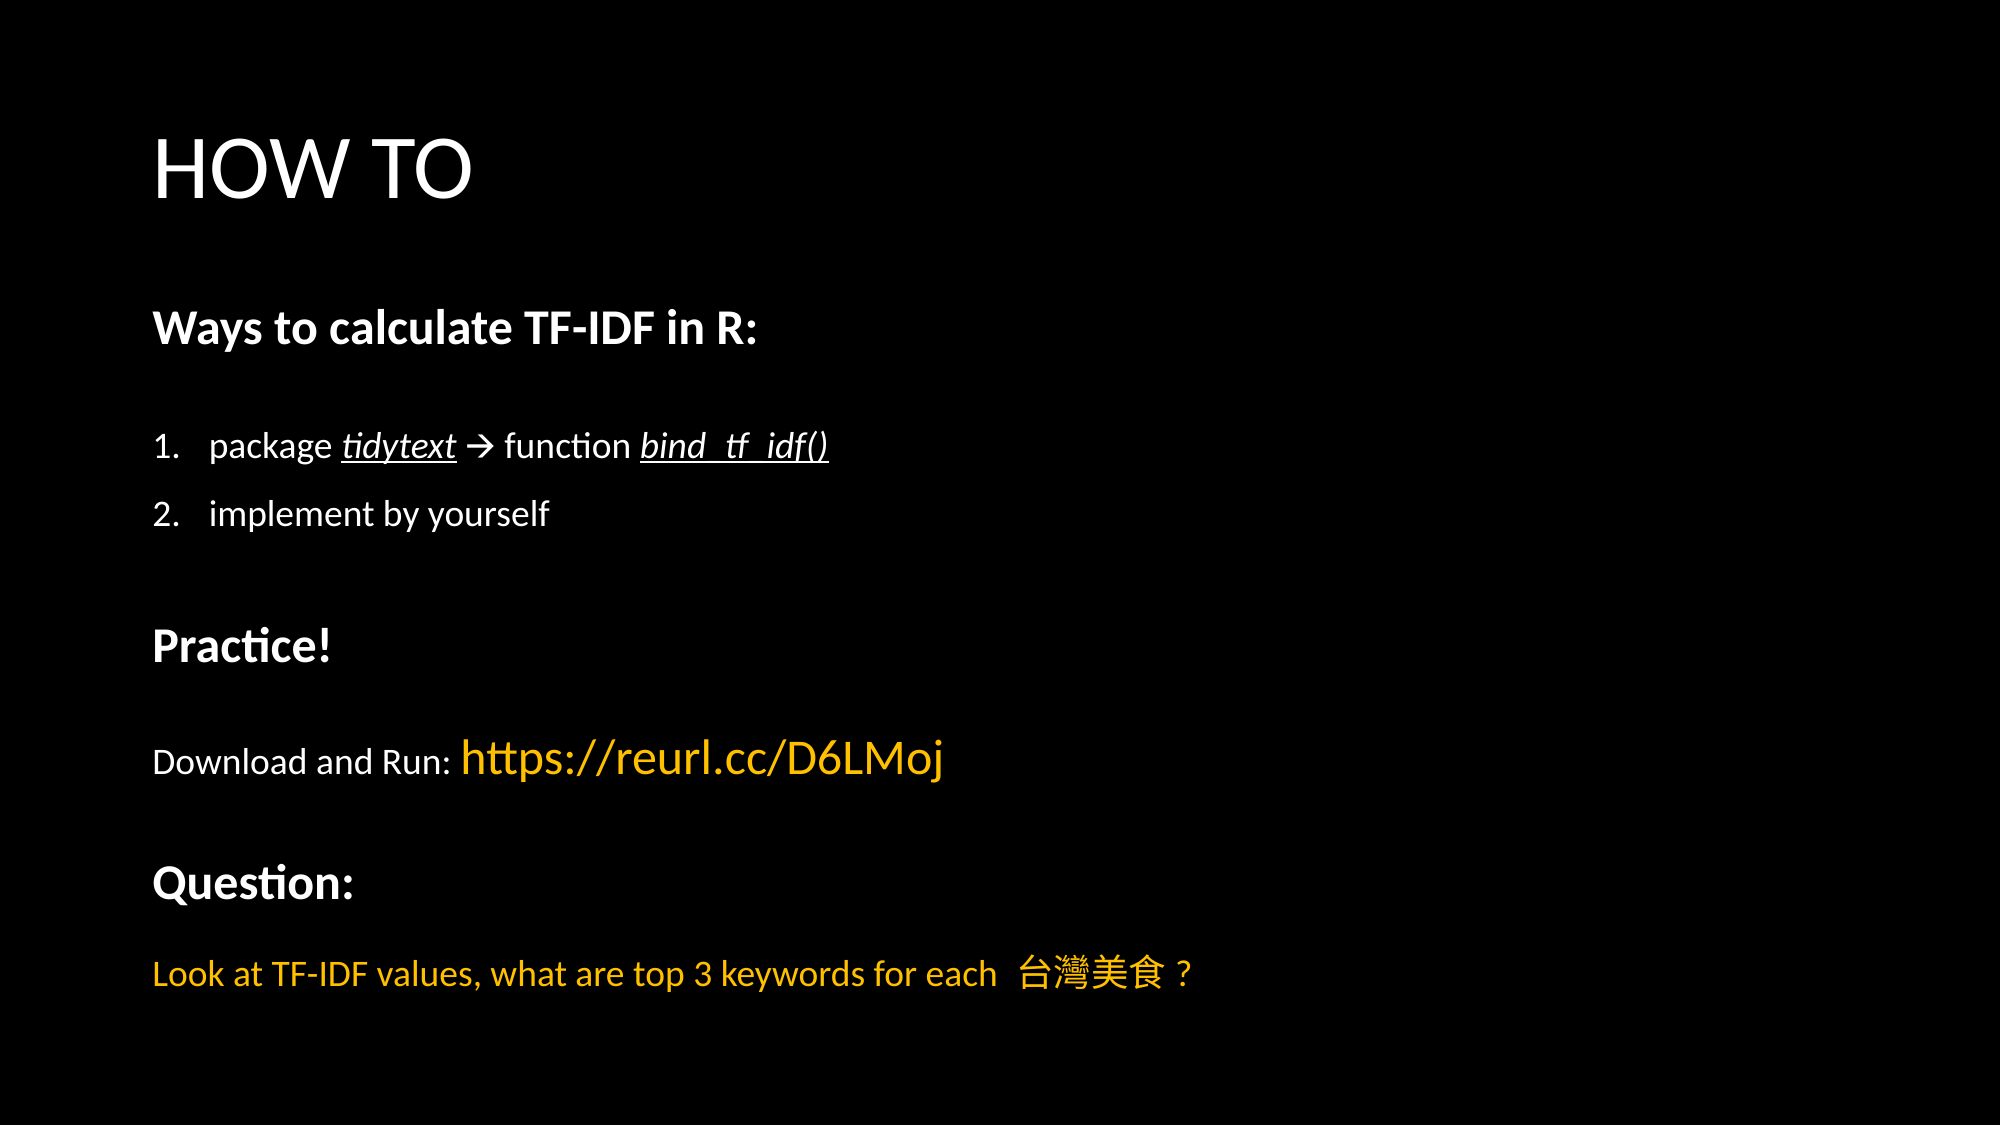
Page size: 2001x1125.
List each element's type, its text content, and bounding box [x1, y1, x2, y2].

title HOW TO [137, 59, 1863, 278]
text_box package tidytext 🡪 function bind_tf_idf() implement by yourself [137, 390, 1148, 541]
text_box Question: [137, 841, 373, 917]
text_box Ways to calculate TF-IDF in R: [137, 286, 780, 362]
text_box Practice! [137, 605, 351, 680]
list Download and Run: https://reurl.cc/D6LMoj [137, 723, 1863, 799]
text_box Look at TF-IDF values, what are top 3 keywords for each 台灣美食? [137, 940, 1565, 1001]
